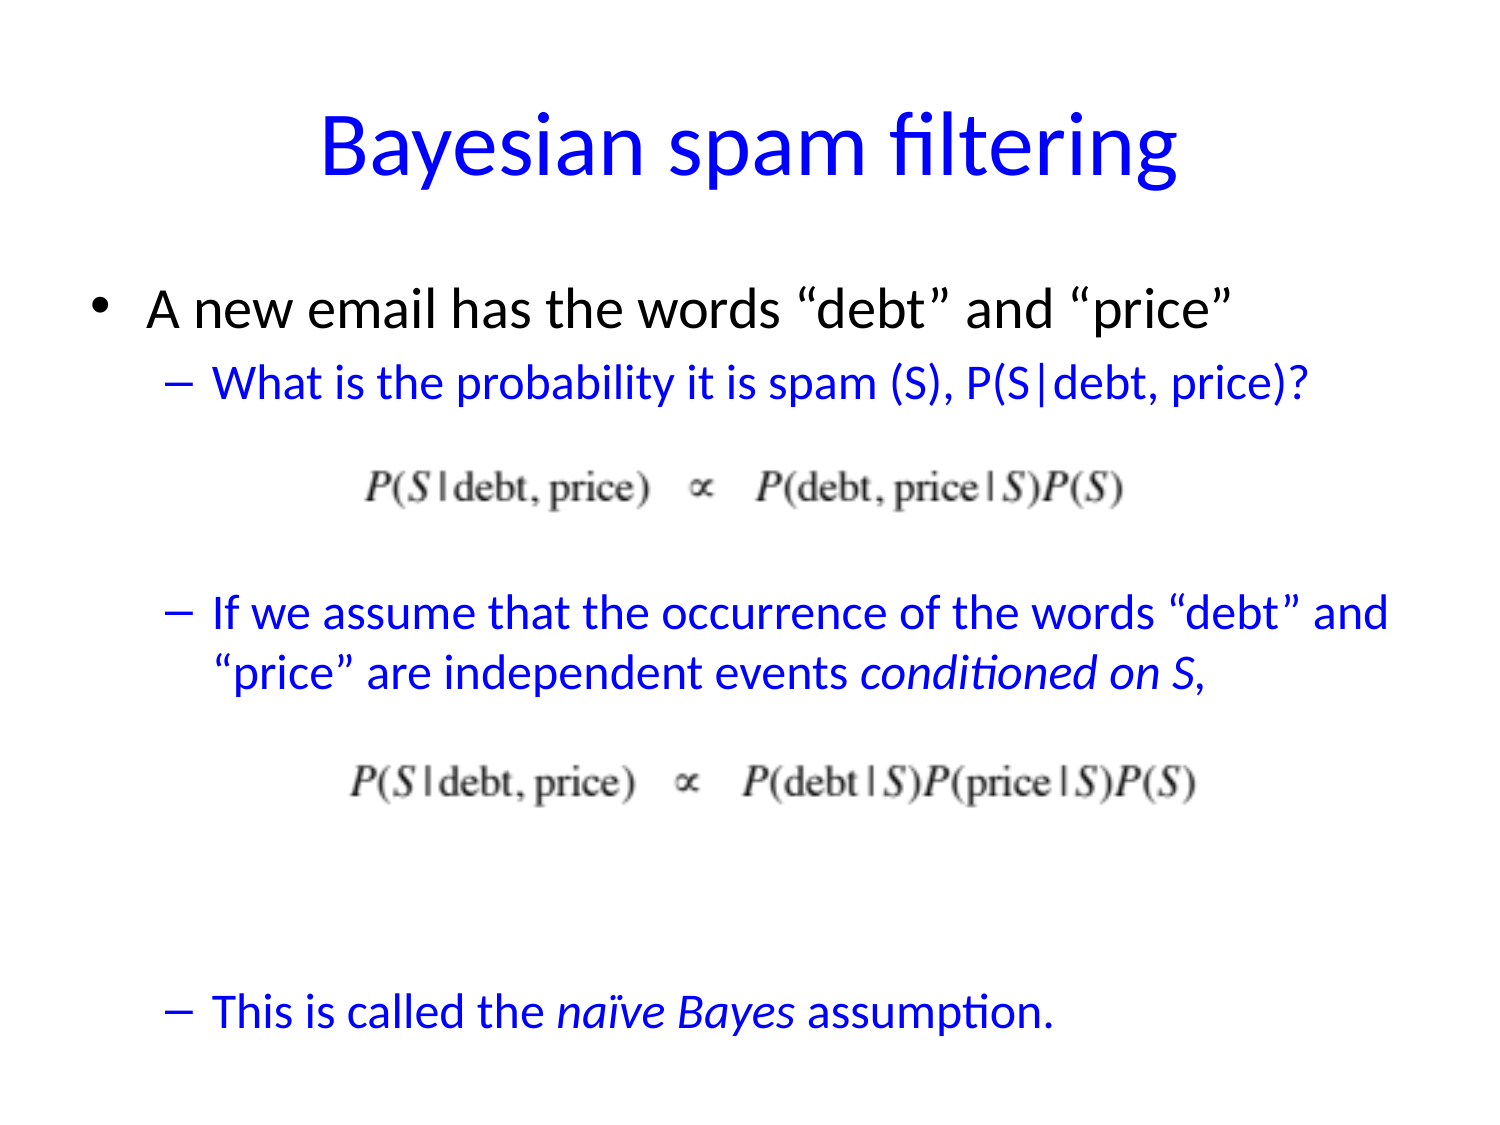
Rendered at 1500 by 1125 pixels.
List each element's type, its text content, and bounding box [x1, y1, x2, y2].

title Bayesian spam filtering [74, 44, 1426, 233]
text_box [336, 446, 1150, 642]
list A new email has the words “debt” and “price” What is the probability it is spam (S), P(S|debt, price)? If we assume that the occurrence of the words “debt” and “price” are independent events conditioned on S, This is called the naïve Bayes assumption. [74, 262, 1426, 1006]
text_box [320, 741, 1220, 940]
